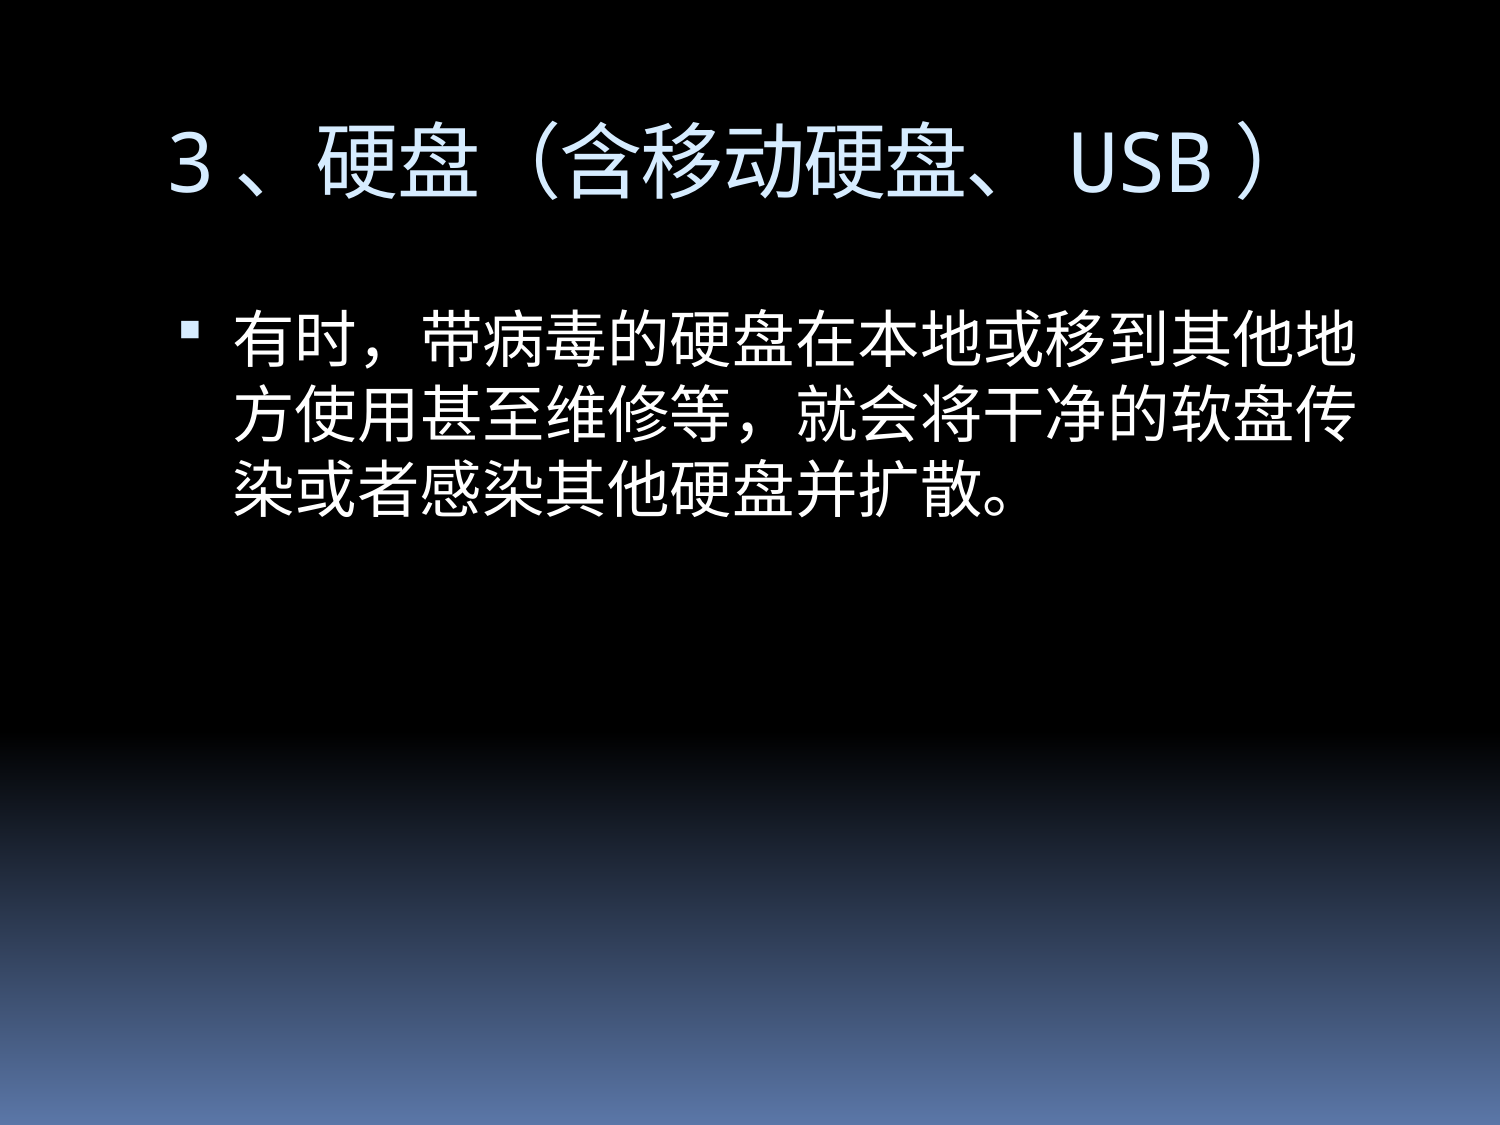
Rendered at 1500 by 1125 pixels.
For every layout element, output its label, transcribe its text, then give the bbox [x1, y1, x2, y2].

list 有时，带病毒的硬盘在本地或移到其他地方使用甚至维修等，就会将干净的软盘传染或者感染其他硬盘并扩散。 [150, 292, 1425, 1043]
title 3、硬盘（含移动硬盘、USB） [150, 83, 1425, 234]
